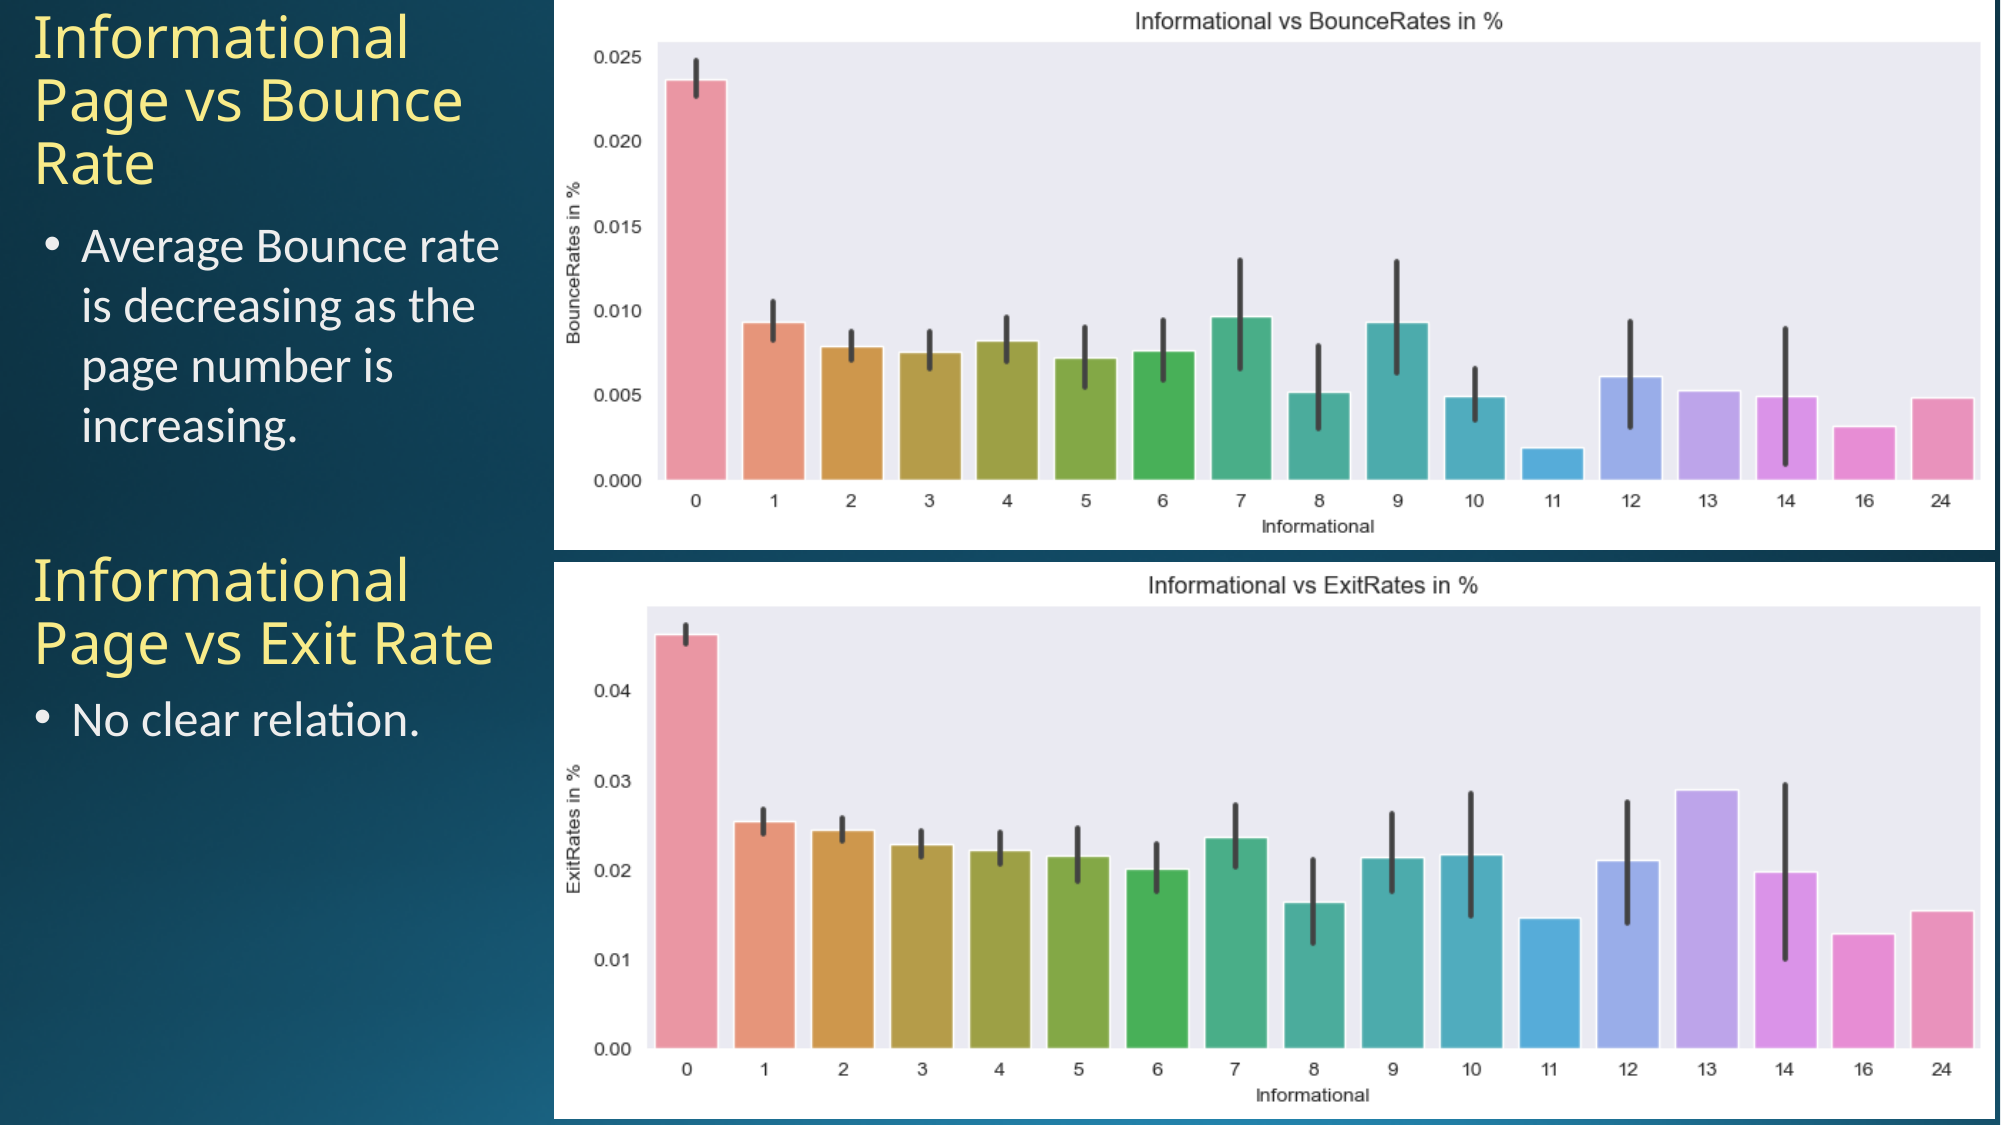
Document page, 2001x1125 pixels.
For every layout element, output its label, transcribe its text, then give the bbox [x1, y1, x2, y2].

title Informational Page vs Bounce Rate [18, 38, 535, 168]
text_box No clear relation. [18, 678, 535, 1037]
picture [0, 0, 2001, 1125]
text_box Informational Page vs Exit Rate [18, 549, 535, 678]
text_box Average Bounce rate is decreasing as the page number is increasing. [28, 205, 545, 563]
